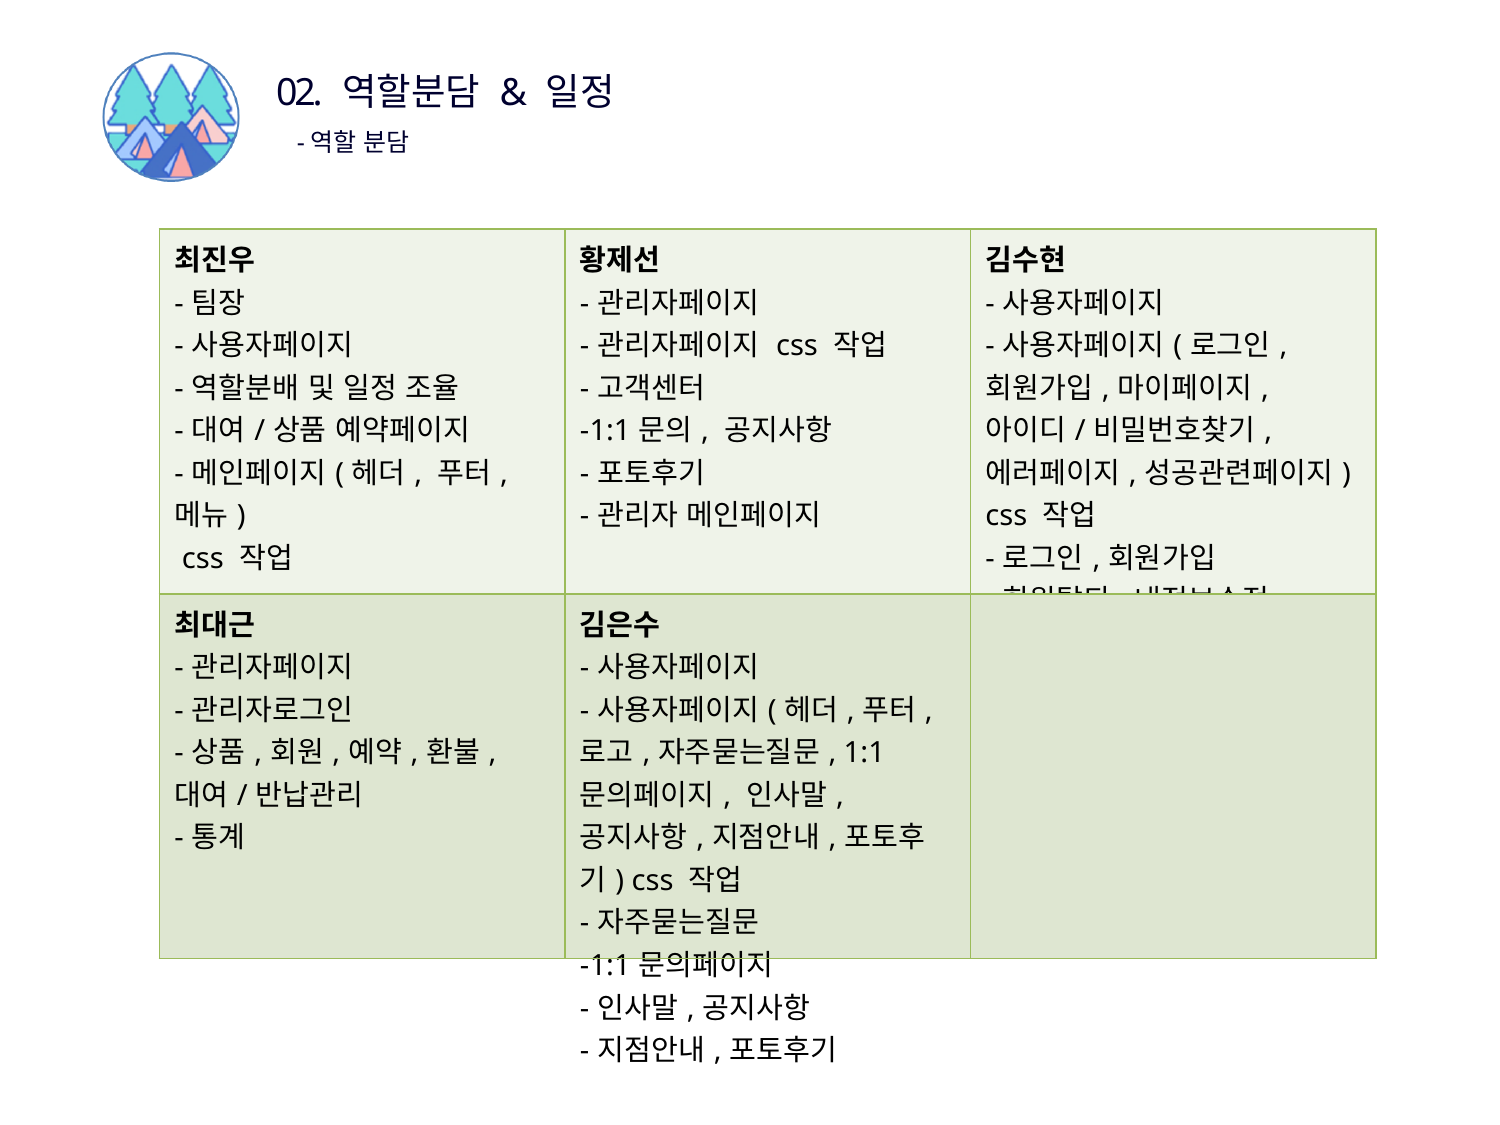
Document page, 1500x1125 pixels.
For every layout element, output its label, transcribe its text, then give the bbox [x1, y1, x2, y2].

table_cell [971, 595, 1375, 958]
table_cell 김은수 -사용자페이지 -사용자페이지(헤더,푸터,로고,자주묻는질문, 1:1문의페이지, 인사말,공지사항,지점안내,포토후기) css 작업 -자주묻는질문 -1:1문의페이지 -인사말,공지사항 -지점안내,포토후기 [566, 595, 970, 958]
table_cell 최대근 -관리자페이지 -관리자로그인 -상품,회원,예약,환불,대여/반납관리 -통계 [160, 595, 564, 958]
text_box -역할 분담 [281, 121, 425, 164]
picture [88, 42, 255, 193]
table_header 김수현 -사용자페이지 -사용자페이지(로그인,회원가입,마이페이지, 아이디/비밀번호찾기, 에러페이지,성공관련페이지) css 작업 -로그인,회원가입 -회원탈퇴,내정보수정 -내 이용내역, 대여반납내역 -아이디비밀번호 찾기 [971, 230, 1375, 593]
table_header 황제선 -관리자페이지 -관리자페이지 css 작업 -고객센터 -1:1문의, 공지사항 -포토후기 -관리자 메인페이지 [566, 230, 970, 593]
text_box 역할분담 & 일정 [338, 60, 630, 121]
table_header 최진우 -팀장 -사용자페이지 -역할분배 및 일정 조율 -대여/상품 예약페이지 -메인페이지(헤더, 푸터,메뉴) css 작업 [160, 230, 564, 593]
text_box 02. [261, 60, 338, 121]
